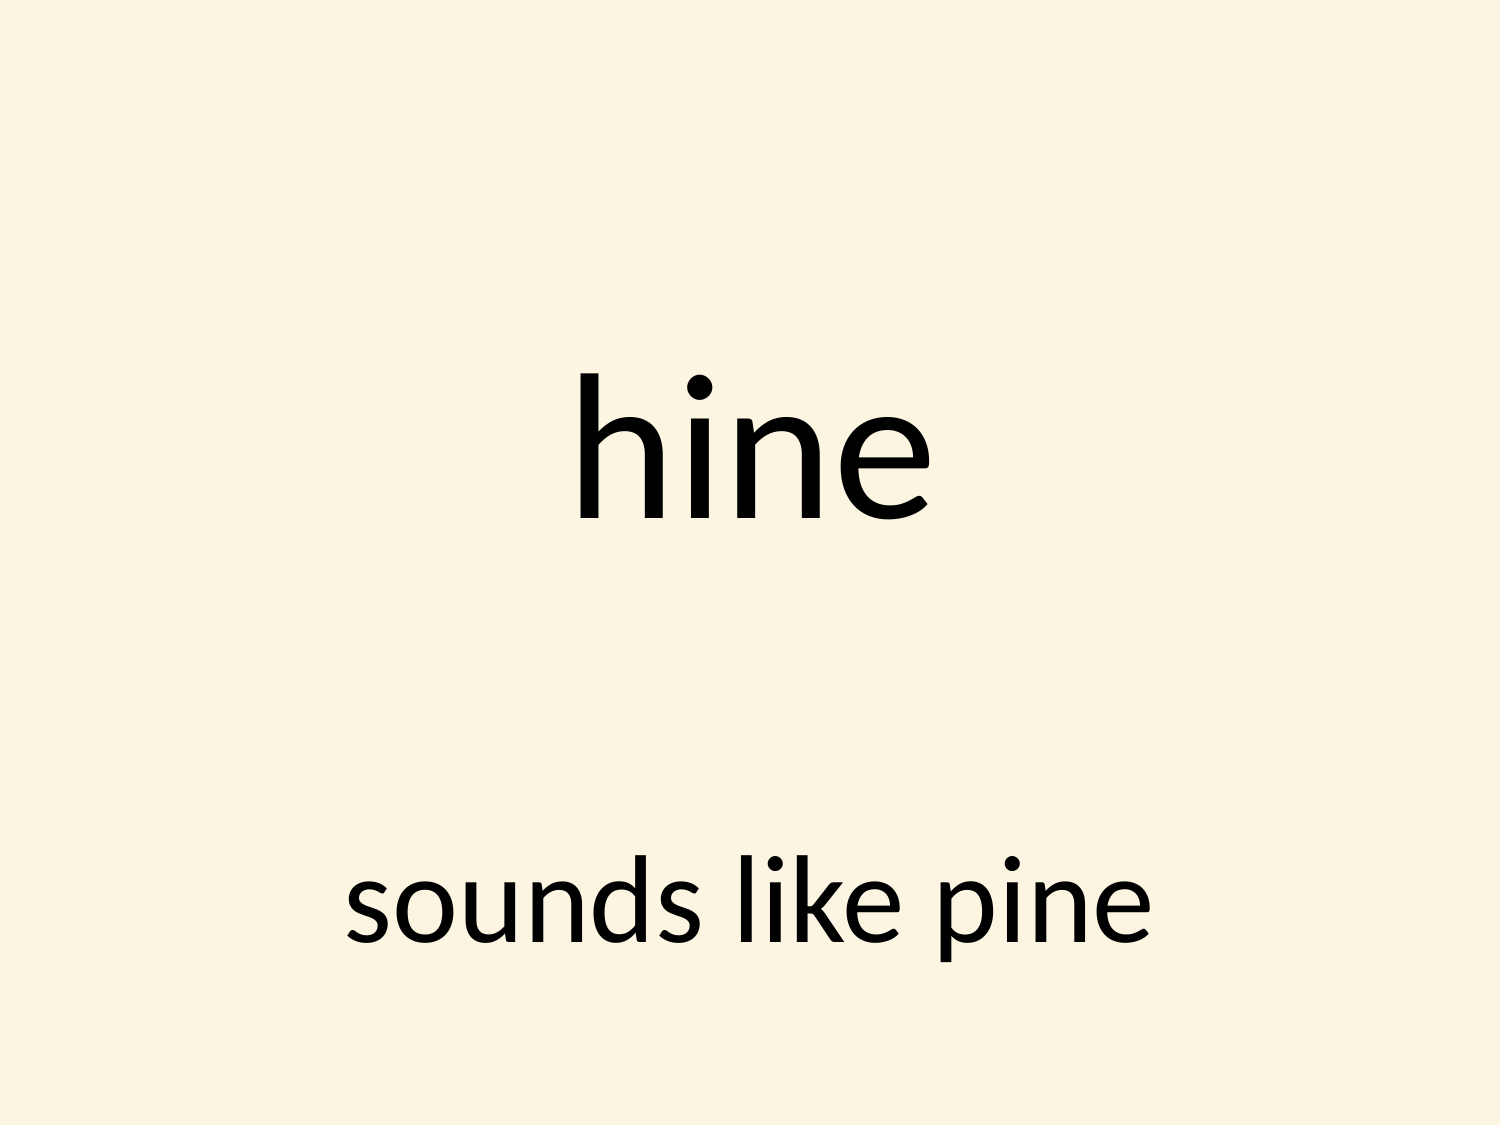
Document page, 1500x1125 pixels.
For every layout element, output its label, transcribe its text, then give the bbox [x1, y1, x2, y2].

list hine [76, 302, 1428, 669]
text_box sounds like pine [0, 810, 1500, 1125]
